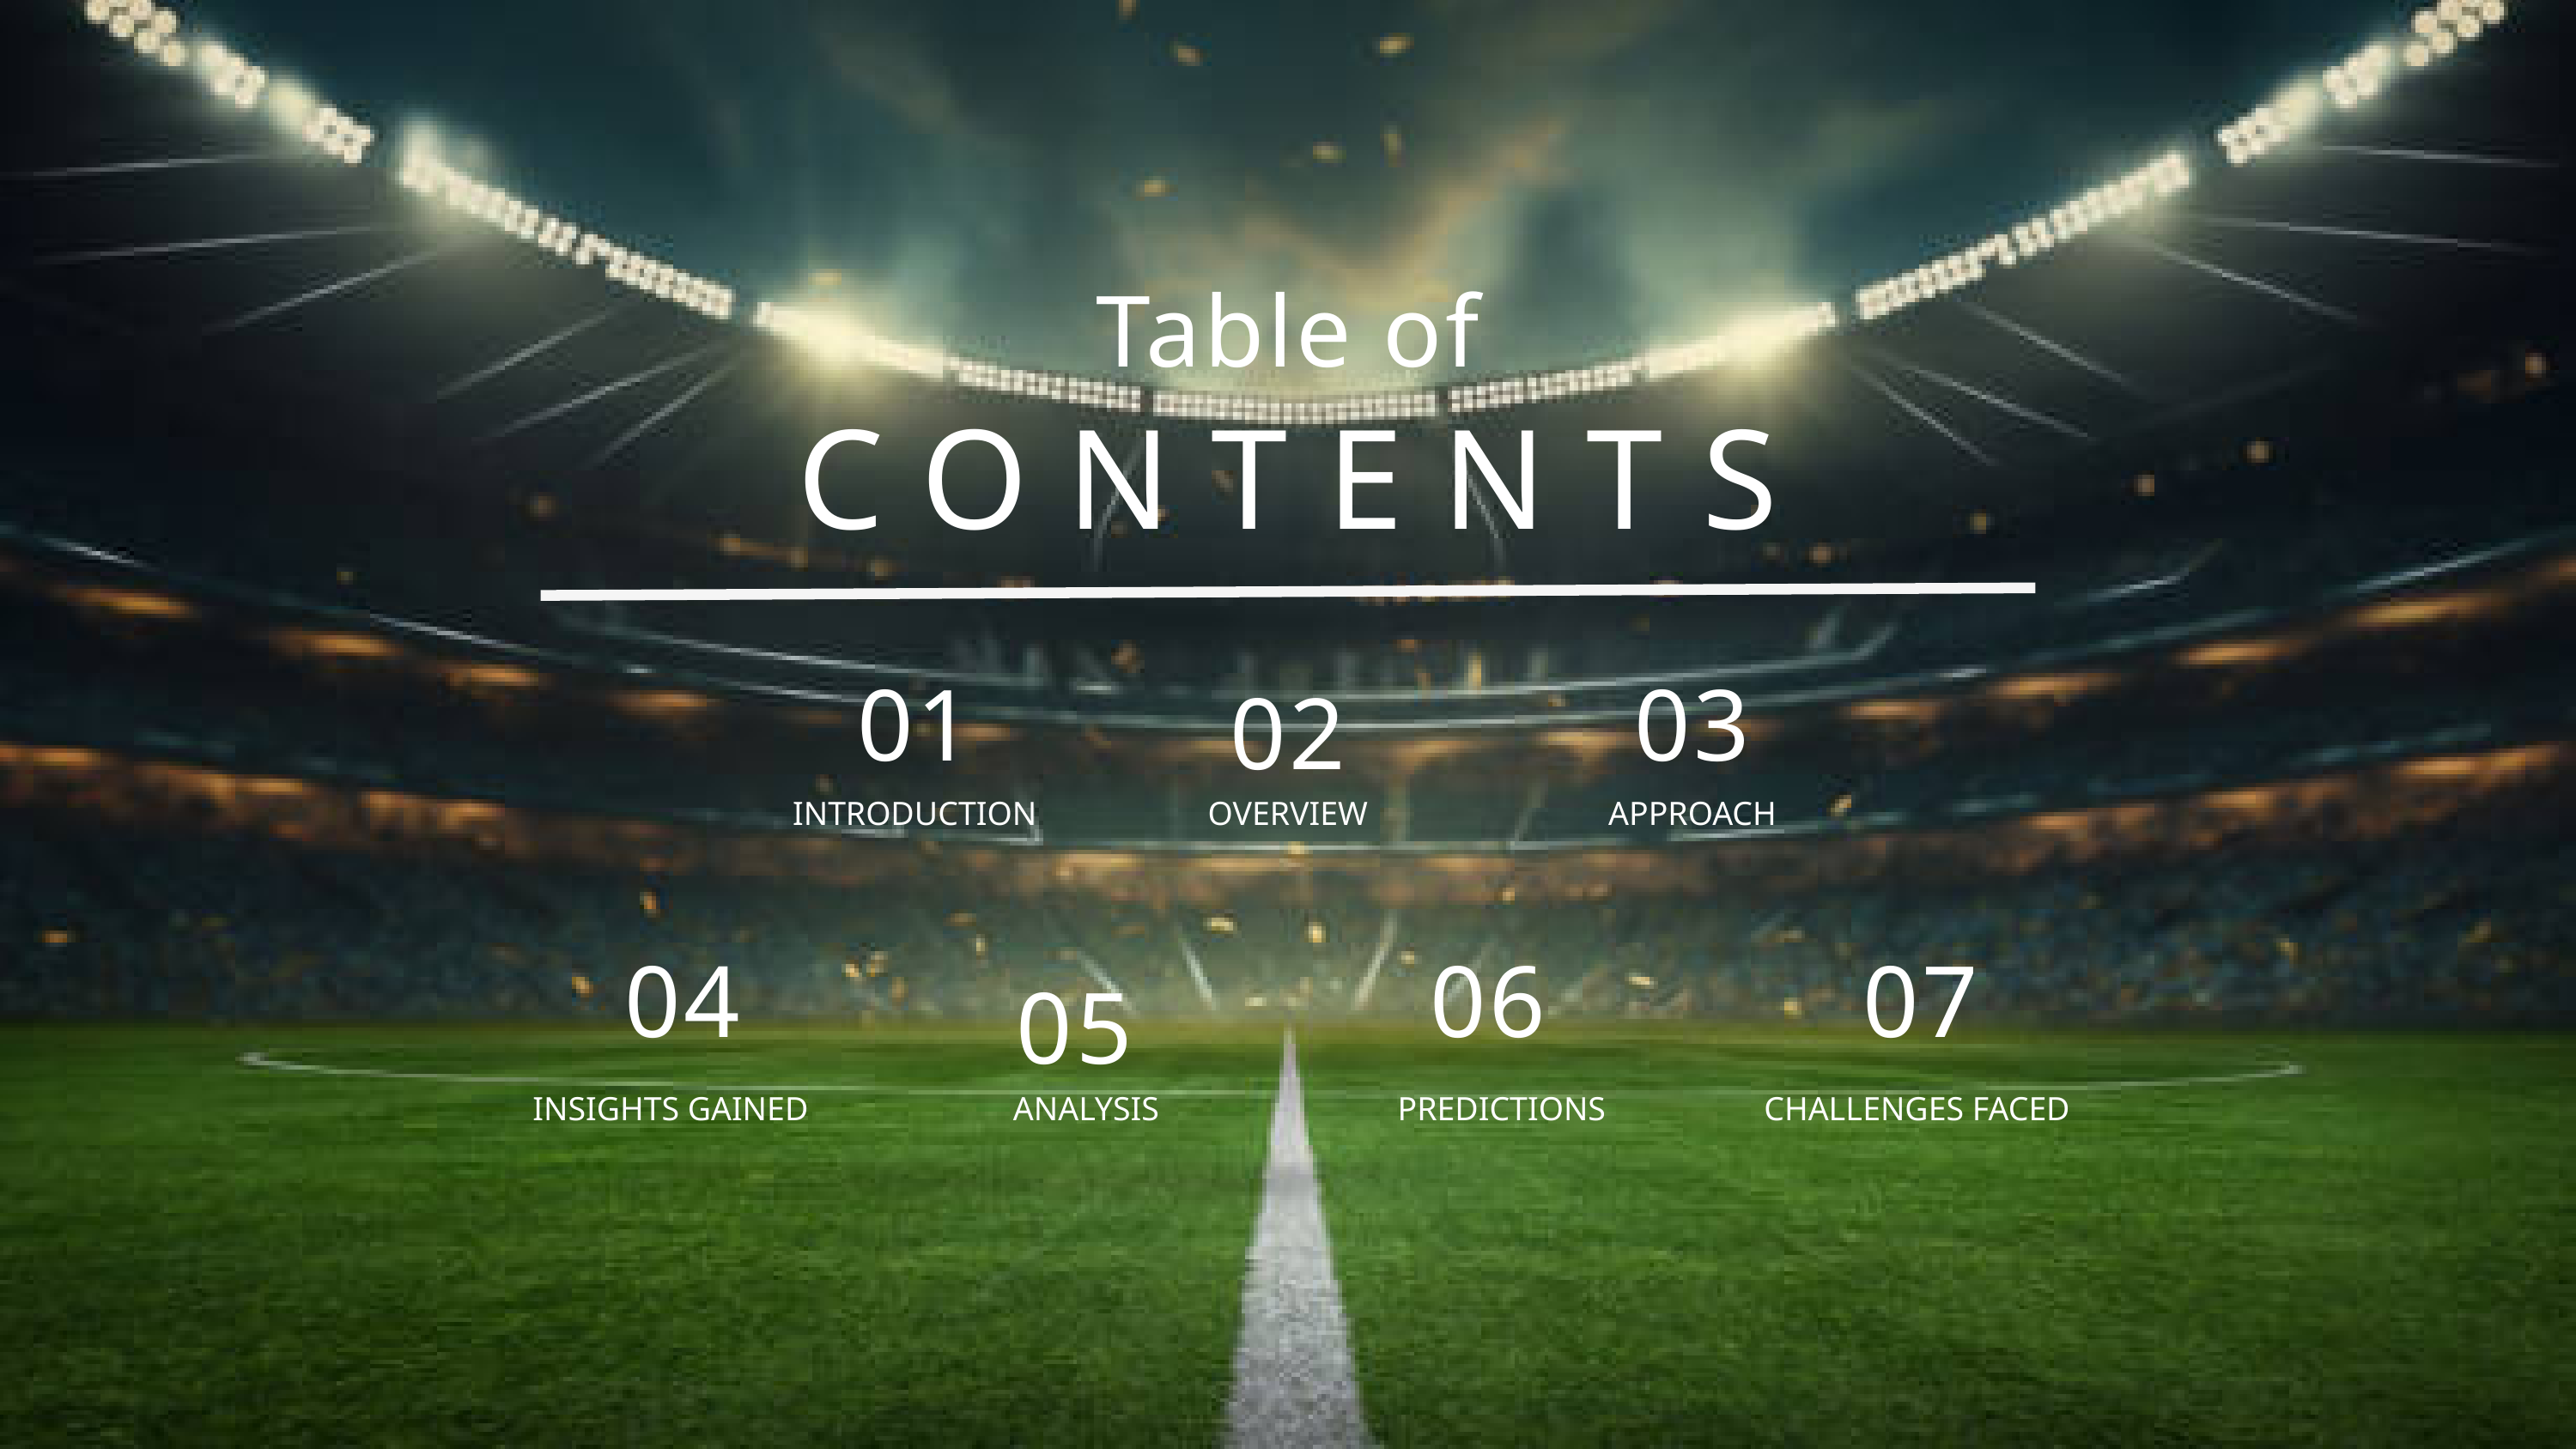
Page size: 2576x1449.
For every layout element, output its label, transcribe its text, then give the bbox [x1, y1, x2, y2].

text_box 02 [1128, 681, 1448, 790]
text_box INSIGHTS GAINED [523, 1079, 819, 1127]
text_box 06 [1327, 949, 1647, 1058]
text_box 05 [914, 975, 1234, 1084]
text_box 03 [1533, 672, 1852, 781]
text_box Table of [540, 278, 2036, 387]
text_box 04 [523, 949, 842, 1058]
text_box CONTENTS [540, 404, 2036, 557]
text_box OVERVIEW [1139, 785, 1436, 833]
text_box 01 [755, 672, 1075, 781]
text_box 07 [1761, 949, 2081, 1058]
text_box ANALYSIS [938, 1079, 1234, 1127]
text_box CHALLENGES FACED [1753, 1079, 2081, 1127]
text_box INTRODUCTION [767, 785, 1063, 833]
text_box APPROACH [1545, 785, 1841, 833]
text_box [0, 0, 2576, 1449]
text_box PREDICTIONS [1353, 1079, 1649, 1127]
